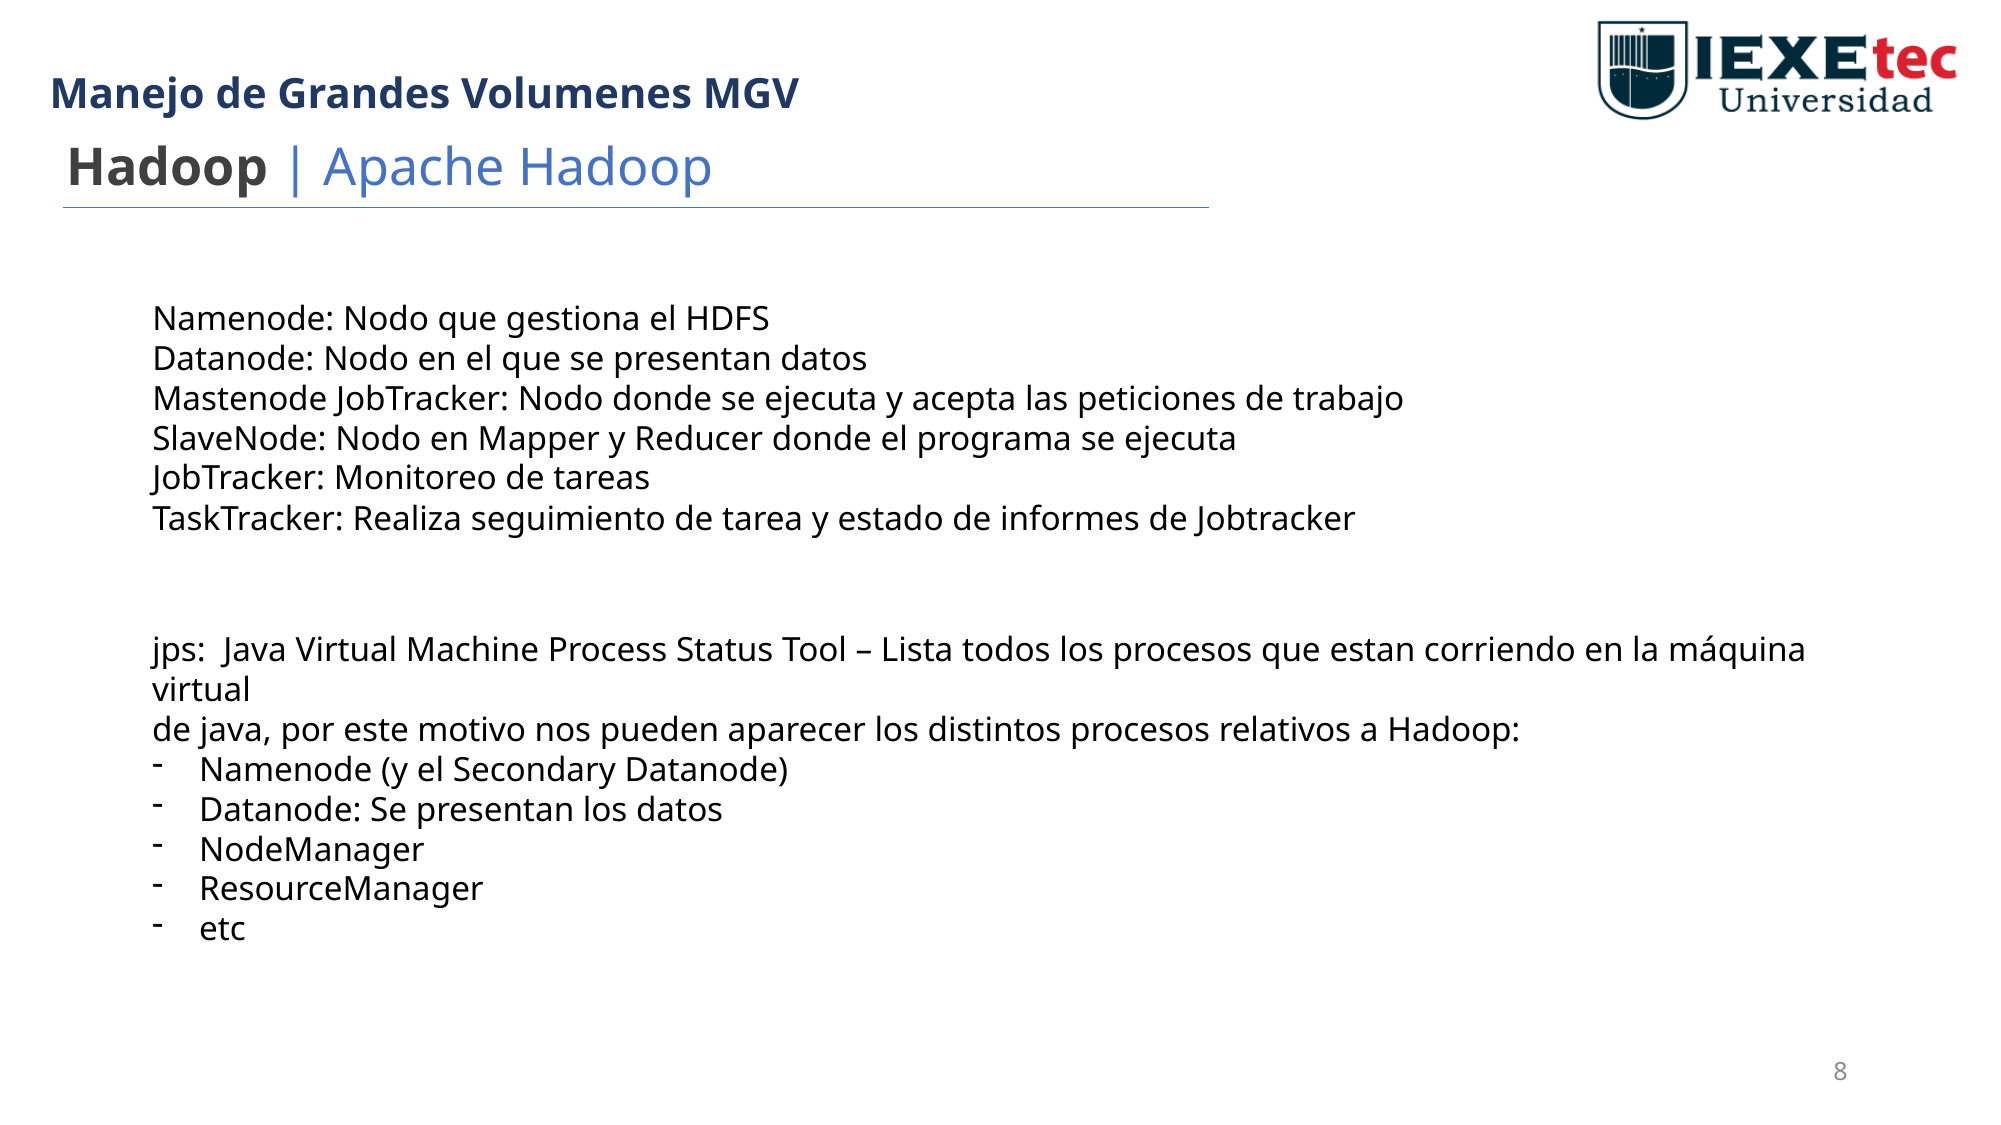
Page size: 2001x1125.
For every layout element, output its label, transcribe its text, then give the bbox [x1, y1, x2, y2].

slide_number 8 [1412, 1042, 1863, 1103]
text_box Manejo de Grandes Volumenes MGV [34, 59, 815, 125]
text_box Hadoop | Apache Hadoop [51, 125, 1398, 207]
picture [1584, 0, 1970, 140]
text_box Namenode: Nodo que gestiona el HDFS Datanode: Nodo en el que se presentan datos Mastenode JobTracker: Nodo donde se ejecuta y acepta las peticiones de trabajo SlaveNode: Nodo en Mapper y Reducer donde el programa se ejecuta JobTracker: Monitoreo de tareas TaskTracker: Realiza seguimiento de tarea y estado de informes de Jobtracker [137, 289, 1661, 544]
text_box jps: Java Virtual Machine Process Status Tool – Lista todos los procesos que estan corriendo en la máquina virtual de java, por este motivo nos pueden aparecer los distintos procesos relativos a Hadoop: Namenode (y el Secondary Datanode) Datanode: Se presentan los datos NodeManager ResourceManager etc [137, 620, 1908, 955]
